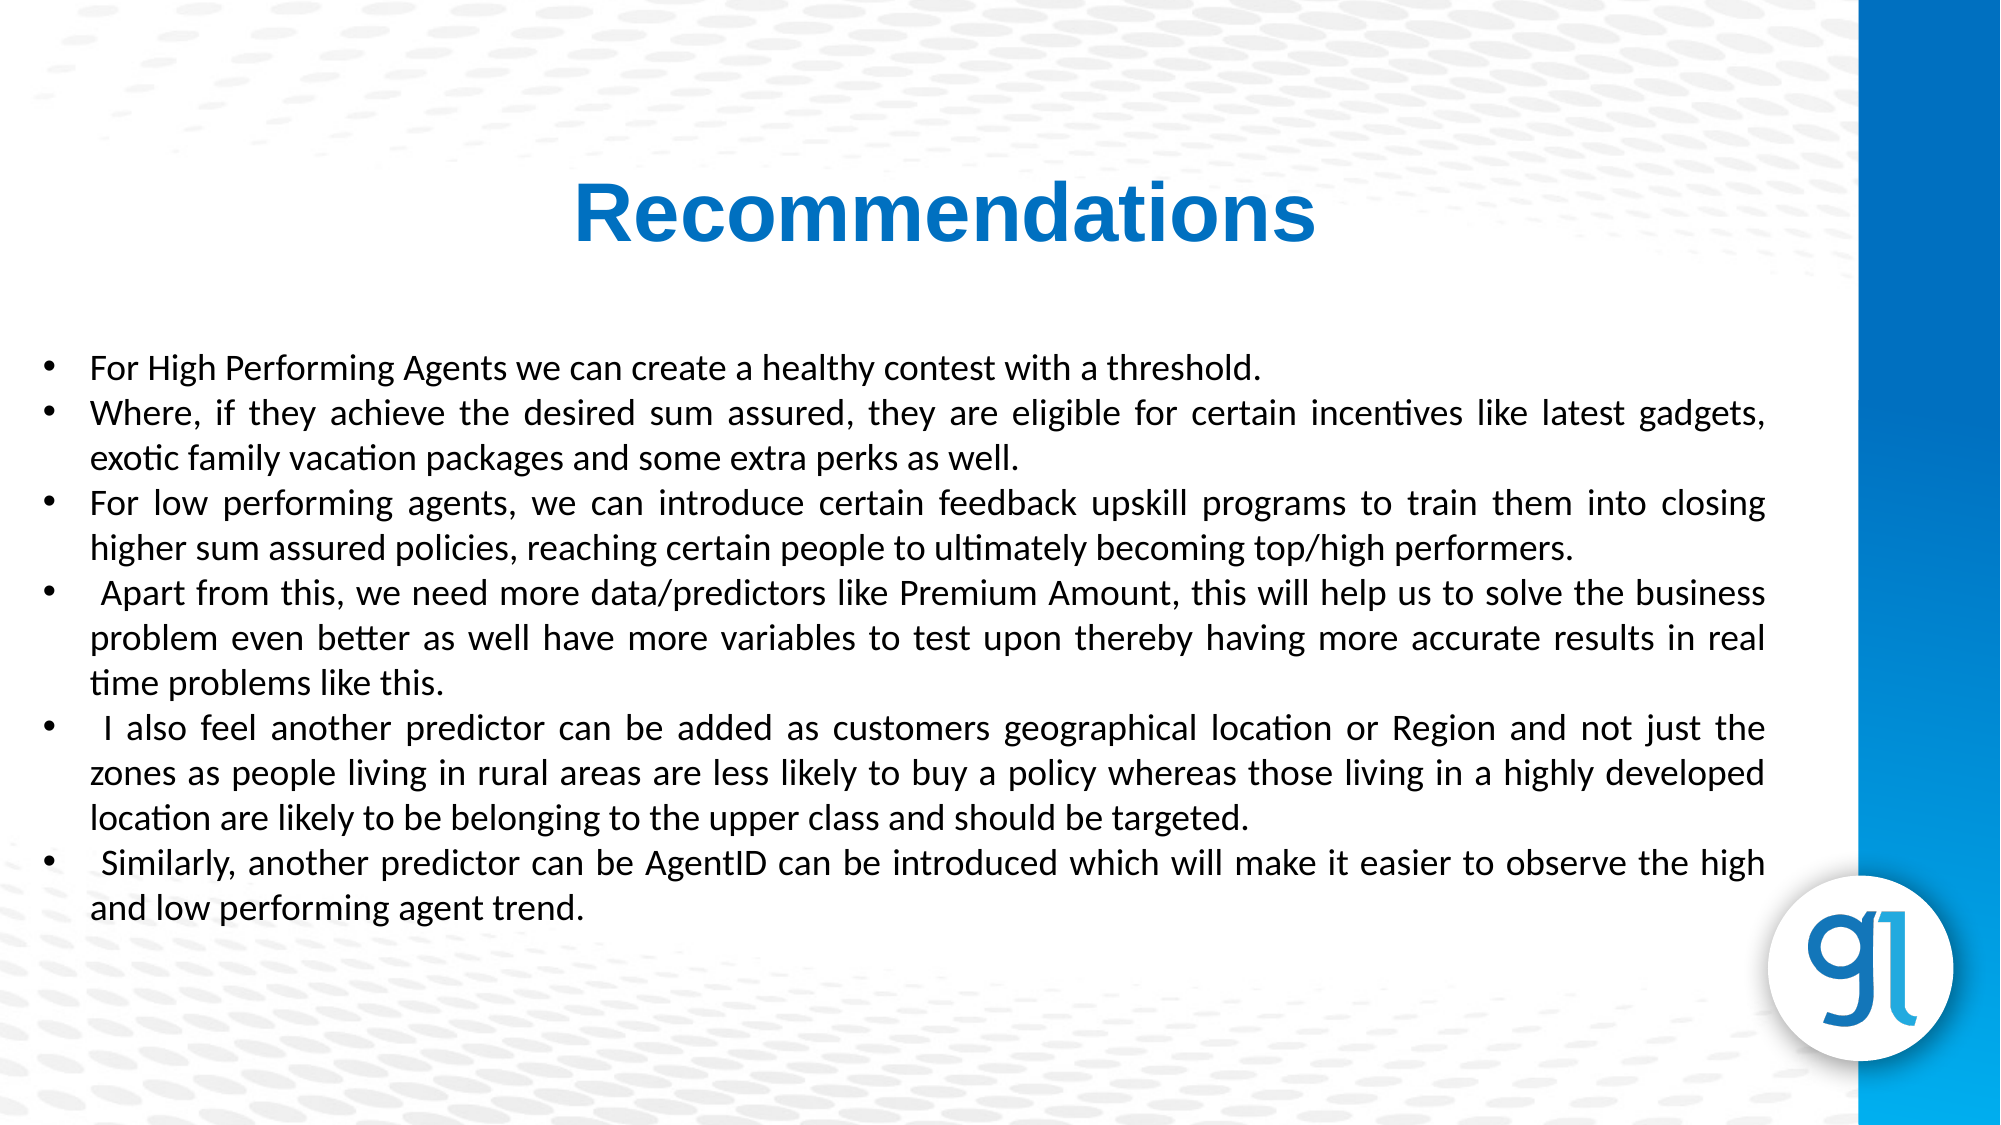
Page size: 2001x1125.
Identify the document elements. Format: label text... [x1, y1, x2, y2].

picture [1798, 905, 1924, 1031]
picture [0, 0, 2000, 1125]
text_box Recommendations [559, 150, 1441, 266]
text_box For High Performing Agents we can create a healthy contest with a threshold. Where, if they achieve the desired sum assured, they are eligible for certain incentives like latest gadgets, exotic family vacation packages and some extra perks as well. For low performing agents, we can introduce certain feedback upskill programs to train them into closing higher sum assured policies, reaching certain people to ultimately becoming top/high performers. Apart from this, we need more data/predictors like Premium Amount, this will help us to solve the business problem even better as well have more variables to test upon thereby having more accurate results in real time problems like this. I also feel another predictor can be added as customers geographical location or Region and not just the zones as people living in rural areas are less likely to buy a policy whereas those living in a highly developed location are likely to be belonging to the upper class and should be targeted. Similarly, another predictor can be AgentID can be introduced which will make it easier to observe the high and low performing agent trend. [28, 291, 1783, 1006]
